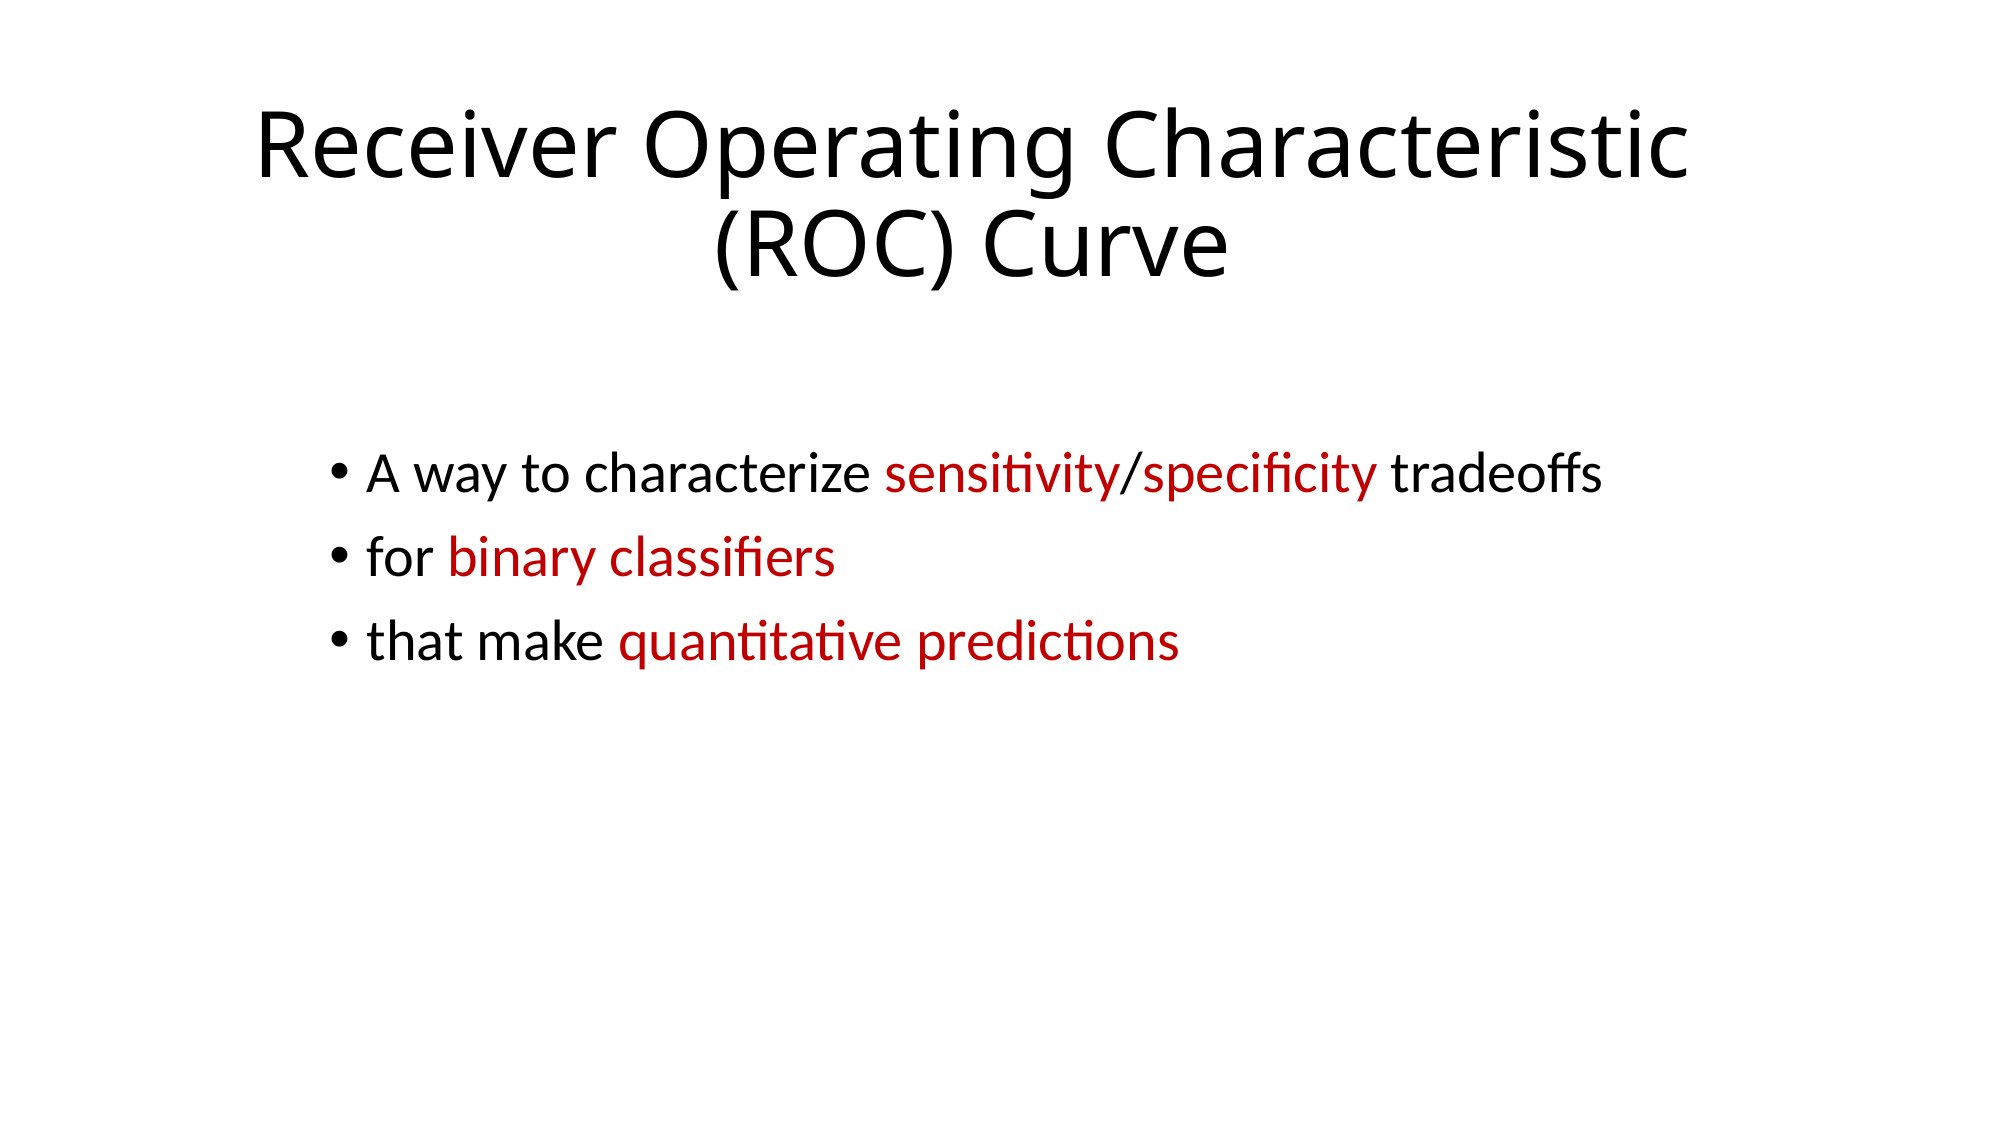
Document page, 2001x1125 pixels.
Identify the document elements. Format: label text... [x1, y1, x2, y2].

title Receiver Operating Characteristic (ROC) Curve [137, 59, 1809, 335]
list A way to characterize sensitivity/specificity tradeoffs for binary classifiers that make quantitative predictions [314, 435, 1686, 1023]
